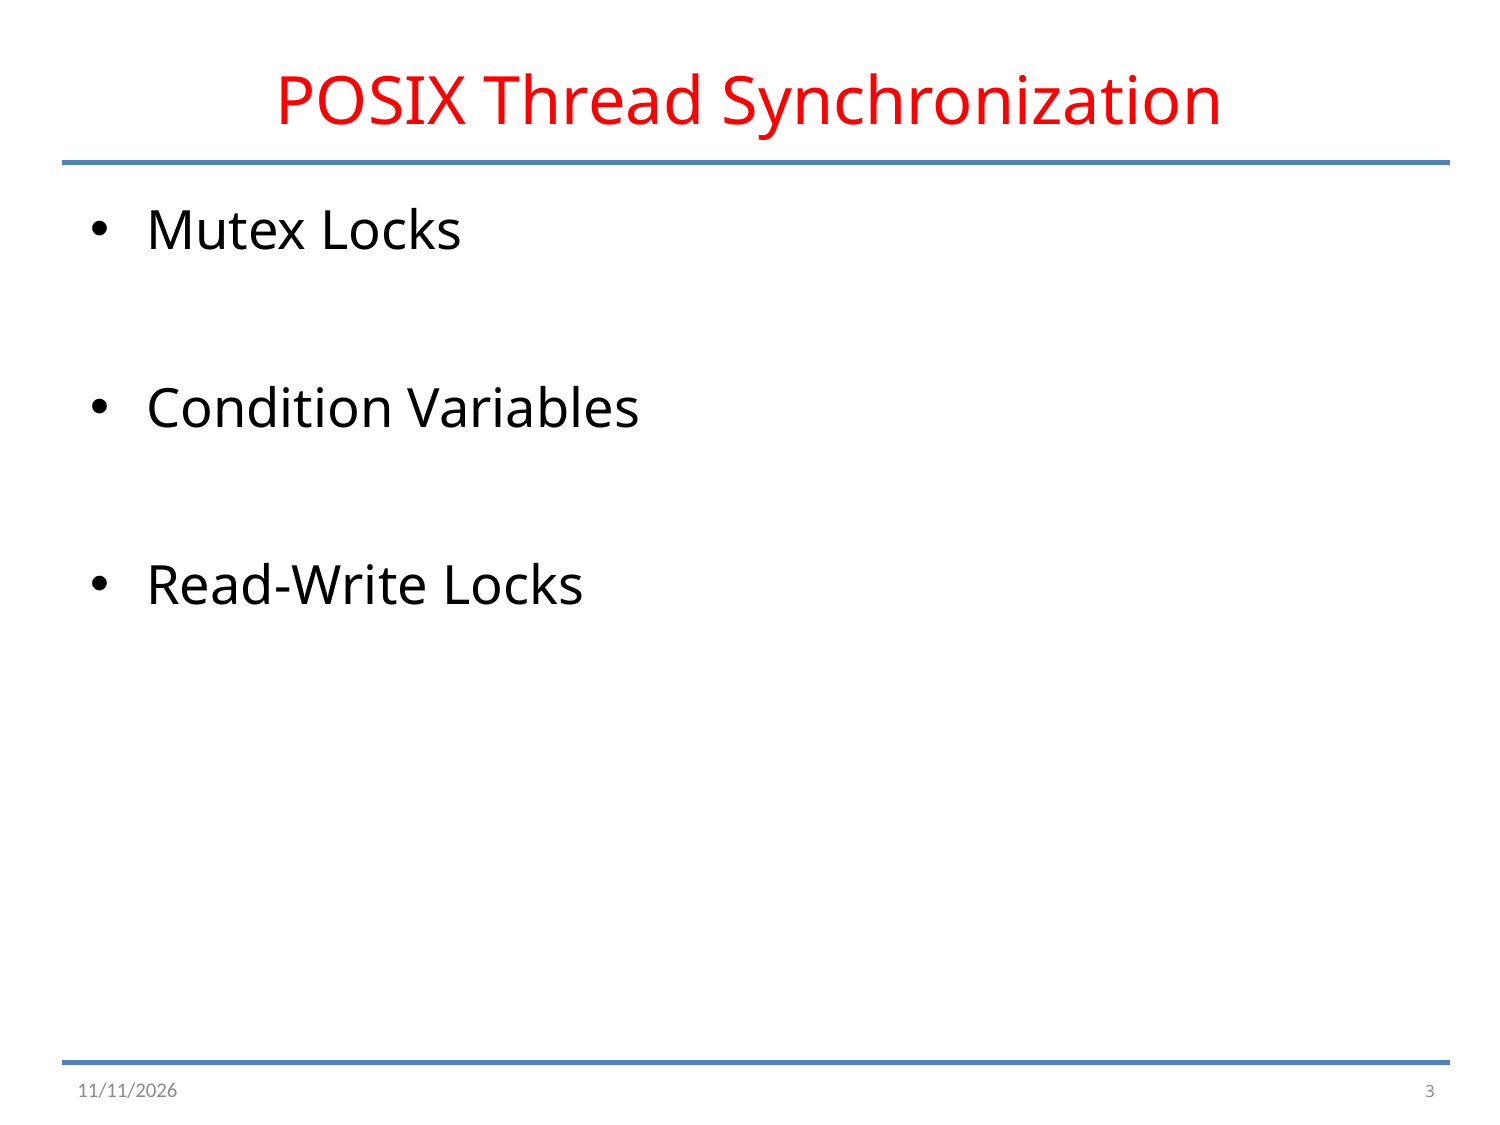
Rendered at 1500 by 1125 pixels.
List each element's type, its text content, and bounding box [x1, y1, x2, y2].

title POSIX Thread Synchronization [74, 44, 1426, 151]
list Mutex Locks Condition Variables Read-Write Locks [74, 174, 1426, 1051]
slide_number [62, 1065, 288, 1113]
slide_number 3 [1312, 1062, 1450, 1123]
